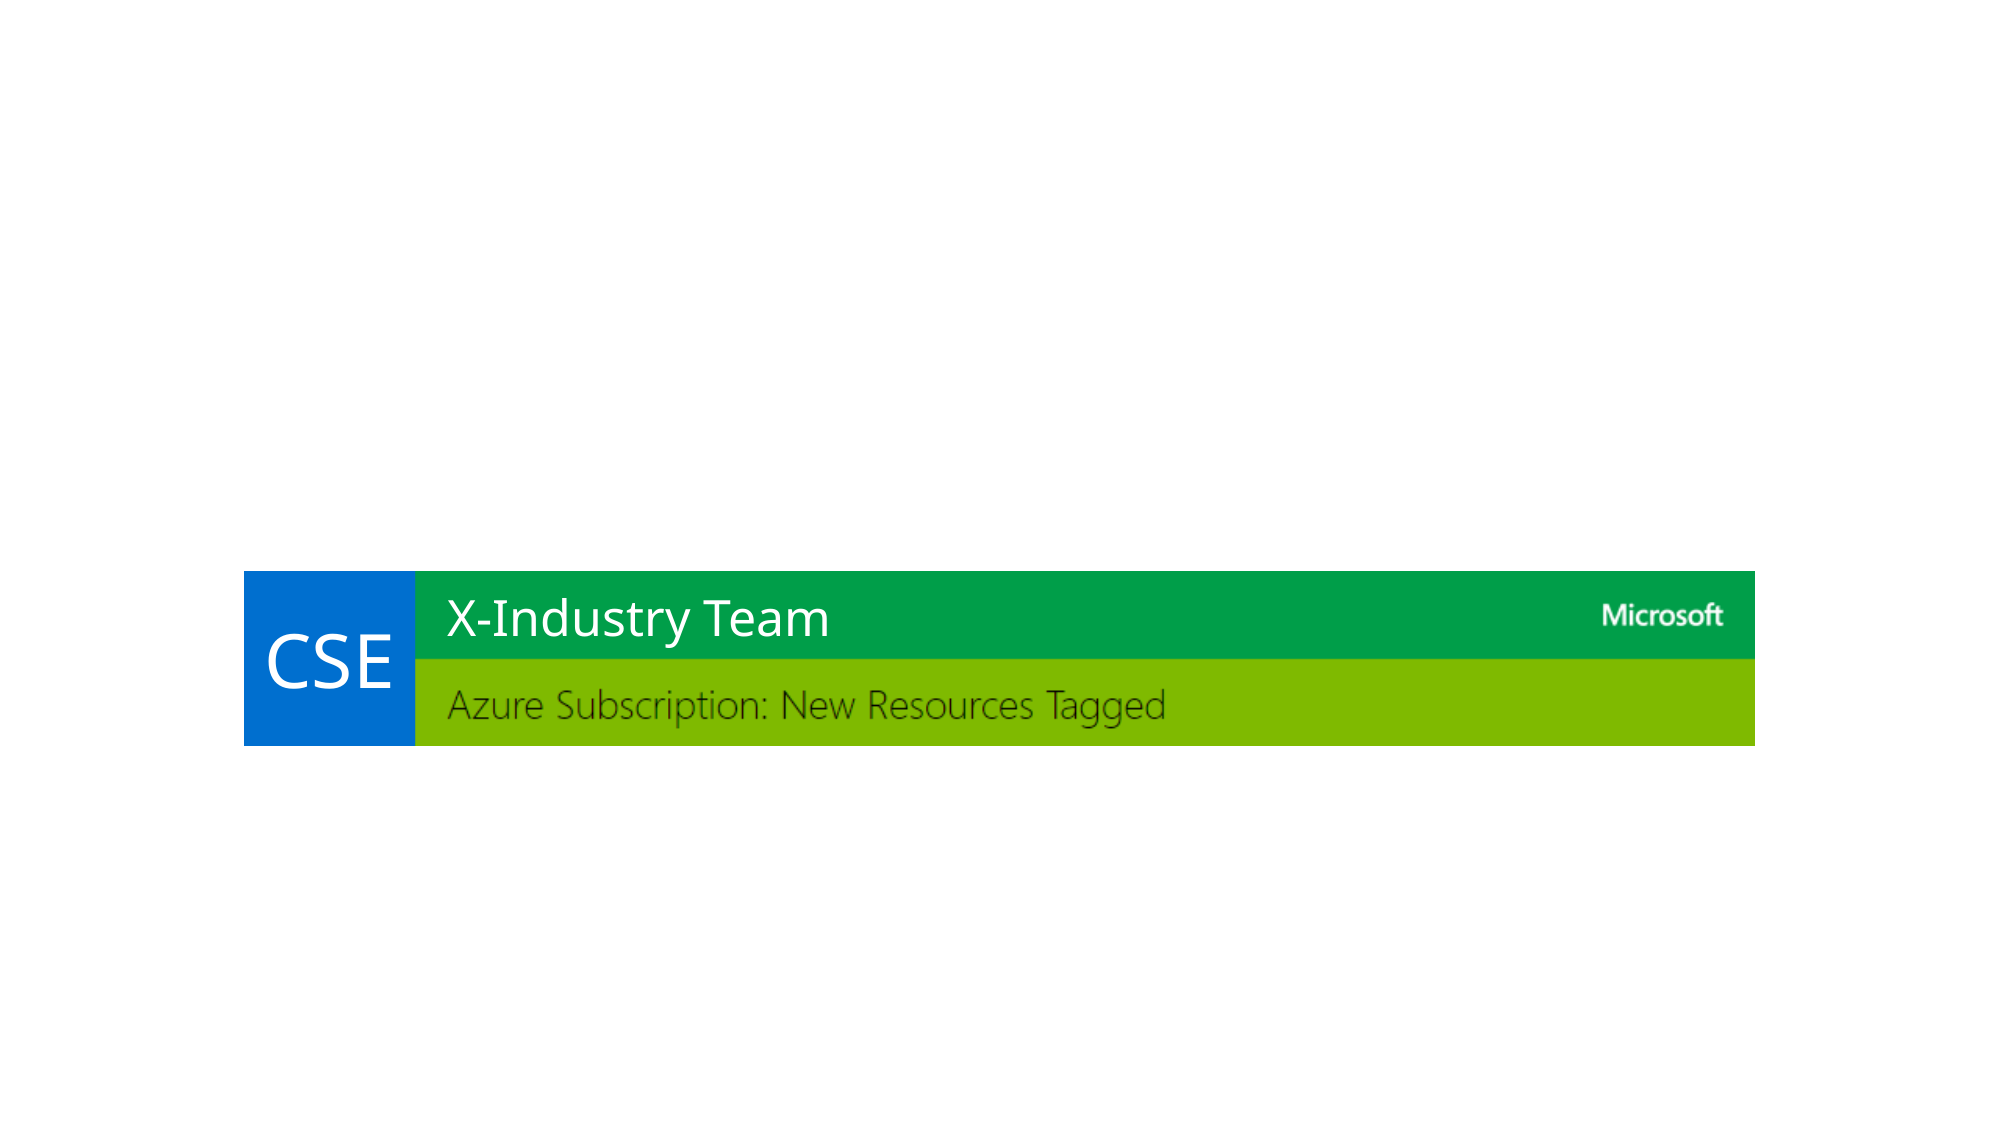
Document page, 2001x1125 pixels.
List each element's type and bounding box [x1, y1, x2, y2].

picture [245, 571, 1755, 746]
